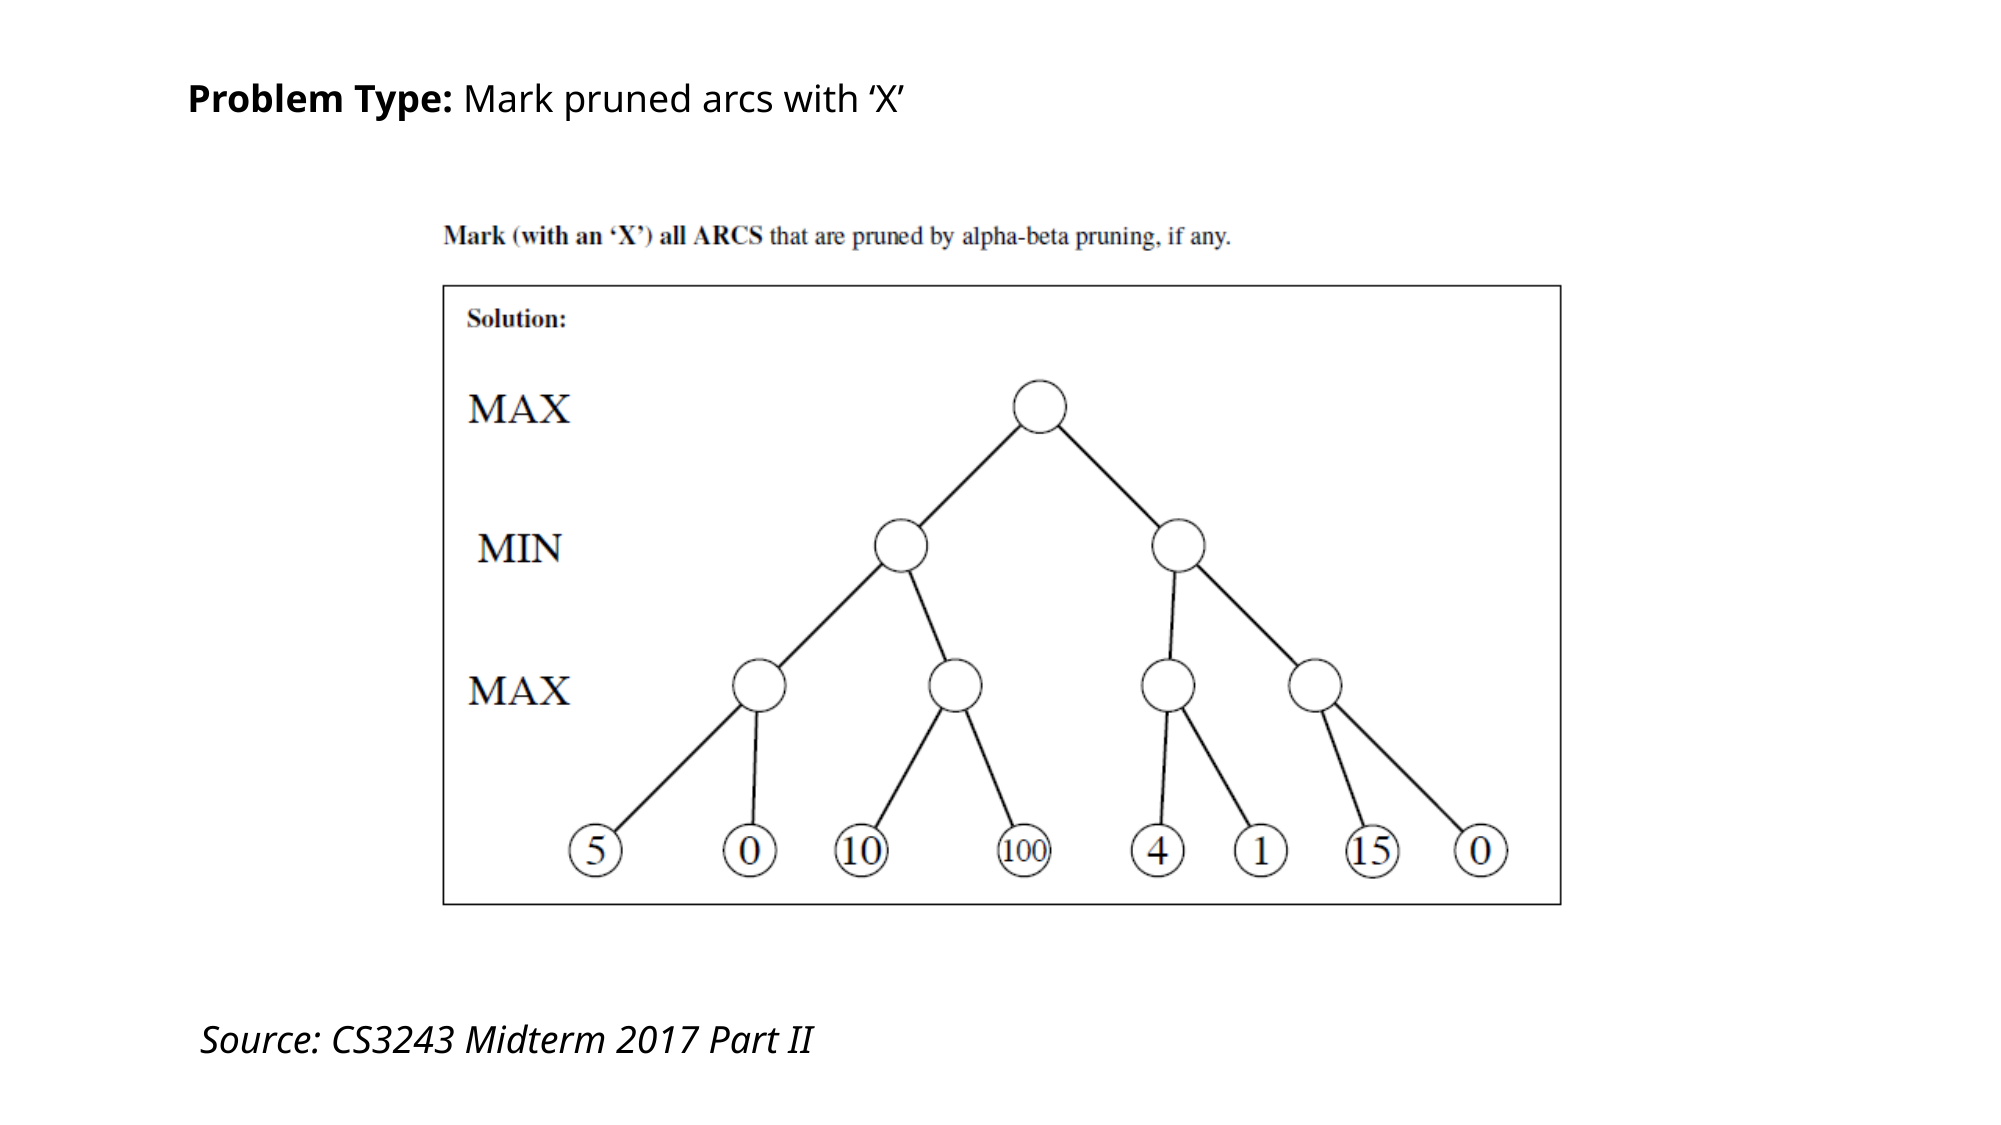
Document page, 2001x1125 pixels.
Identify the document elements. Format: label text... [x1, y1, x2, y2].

text_box Problem Type: Mark pruned arcs with ‘X’ [172, 67, 1829, 128]
picture [421, 207, 1579, 918]
text_box Source: CS3243 Midterm 2017 Part II [185, 1008, 1841, 1069]
